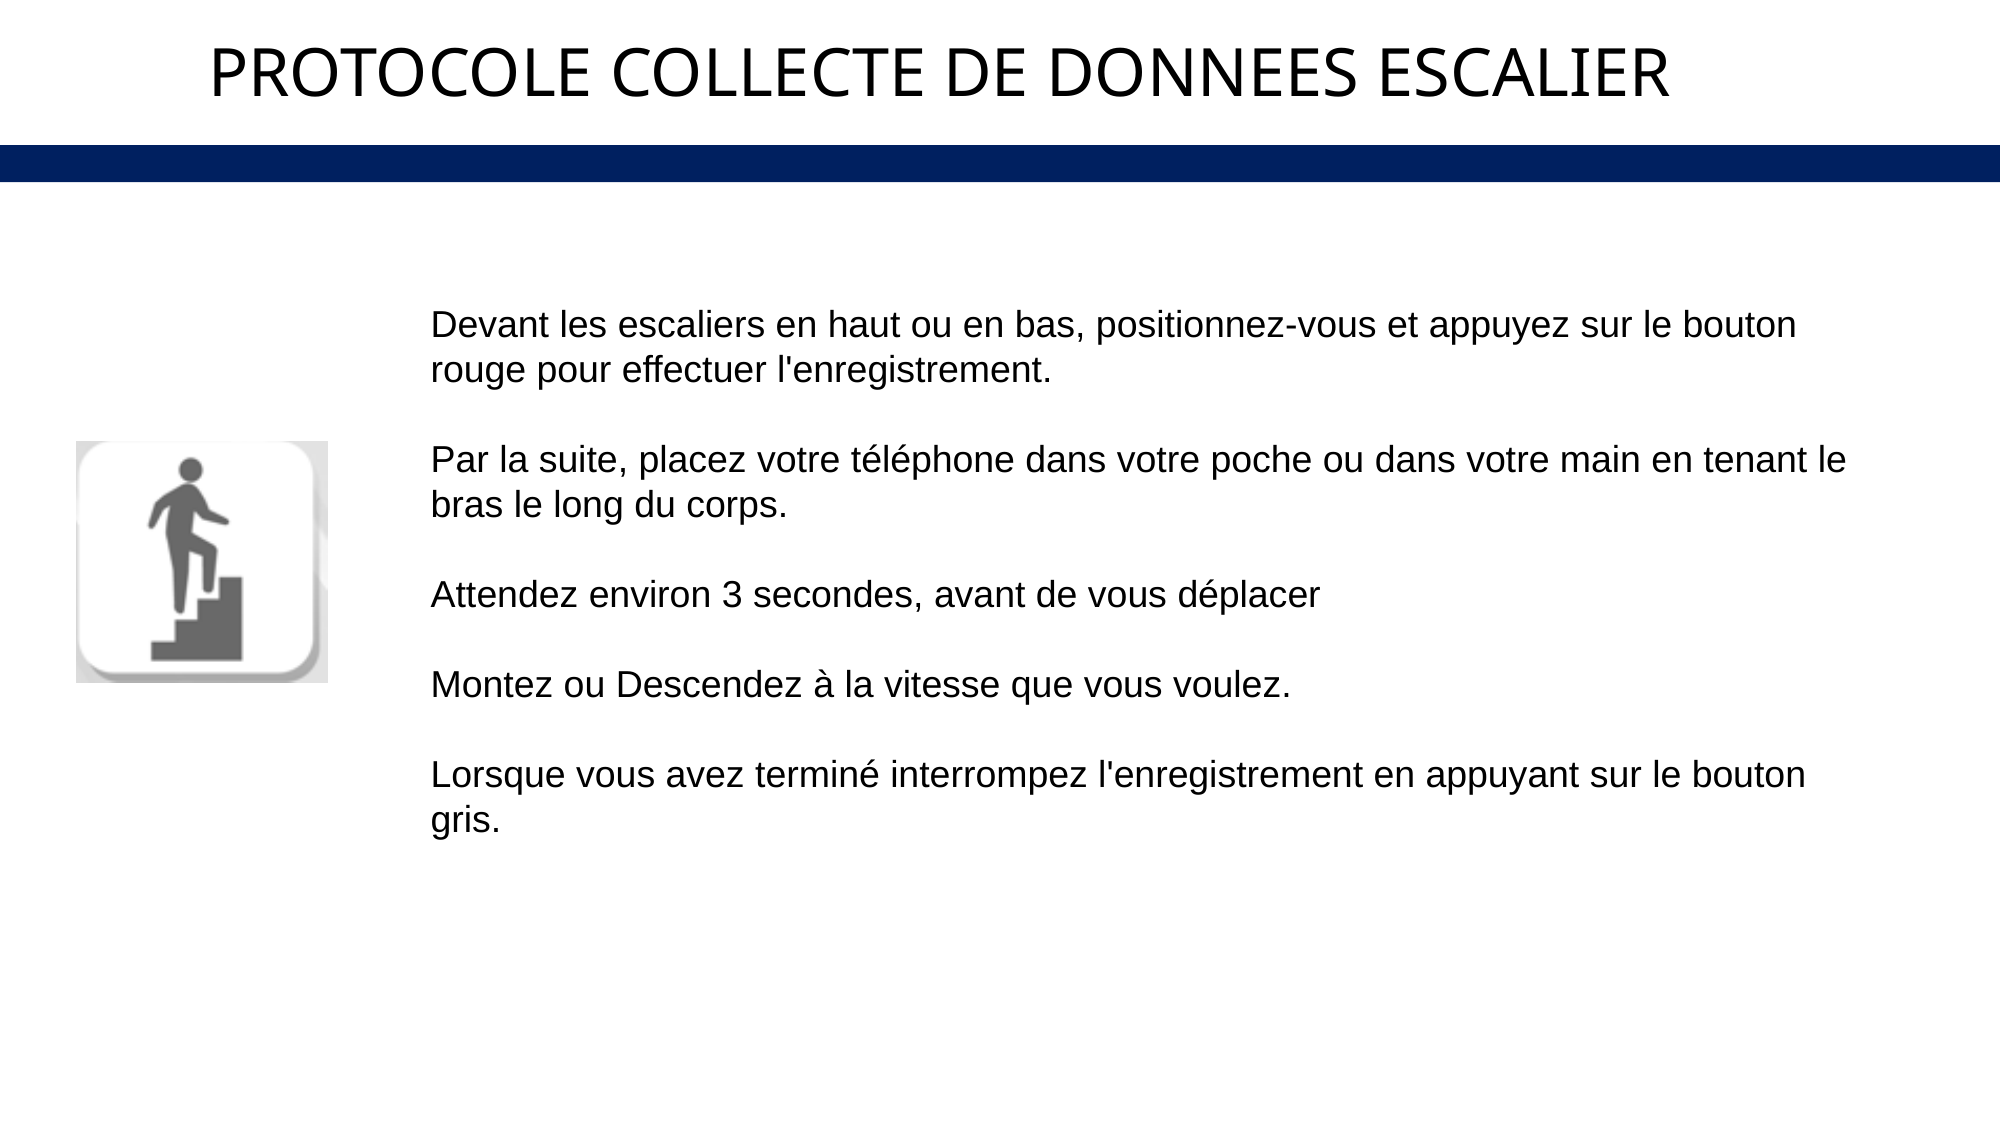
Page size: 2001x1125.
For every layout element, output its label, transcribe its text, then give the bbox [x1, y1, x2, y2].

text_box Devant les escaliers en haut ou en bas, positionnez-vous et appuyez sur le bouton rouge pour effectuer l'enregistrement. Par la suite, placez votre téléphone dans votre poche ou dans votre main en tenant le bras le long du corps. Attendez environ 3 secondes, avant de vous déplacer Montez ou Descendez à la vitesse que vous voulez. Lorsque vous avez terminé interrompez l'enregistrement en appuyant sur le bouton gris. [415, 292, 1866, 938]
text_box [1688, 144, 2000, 184]
text_box [0, 144, 193, 184]
text_box PROTOCOLE COLLECTE DE DONNEES ESCALIER [193, 22, 1688, 197]
picture [75, 441, 329, 684]
